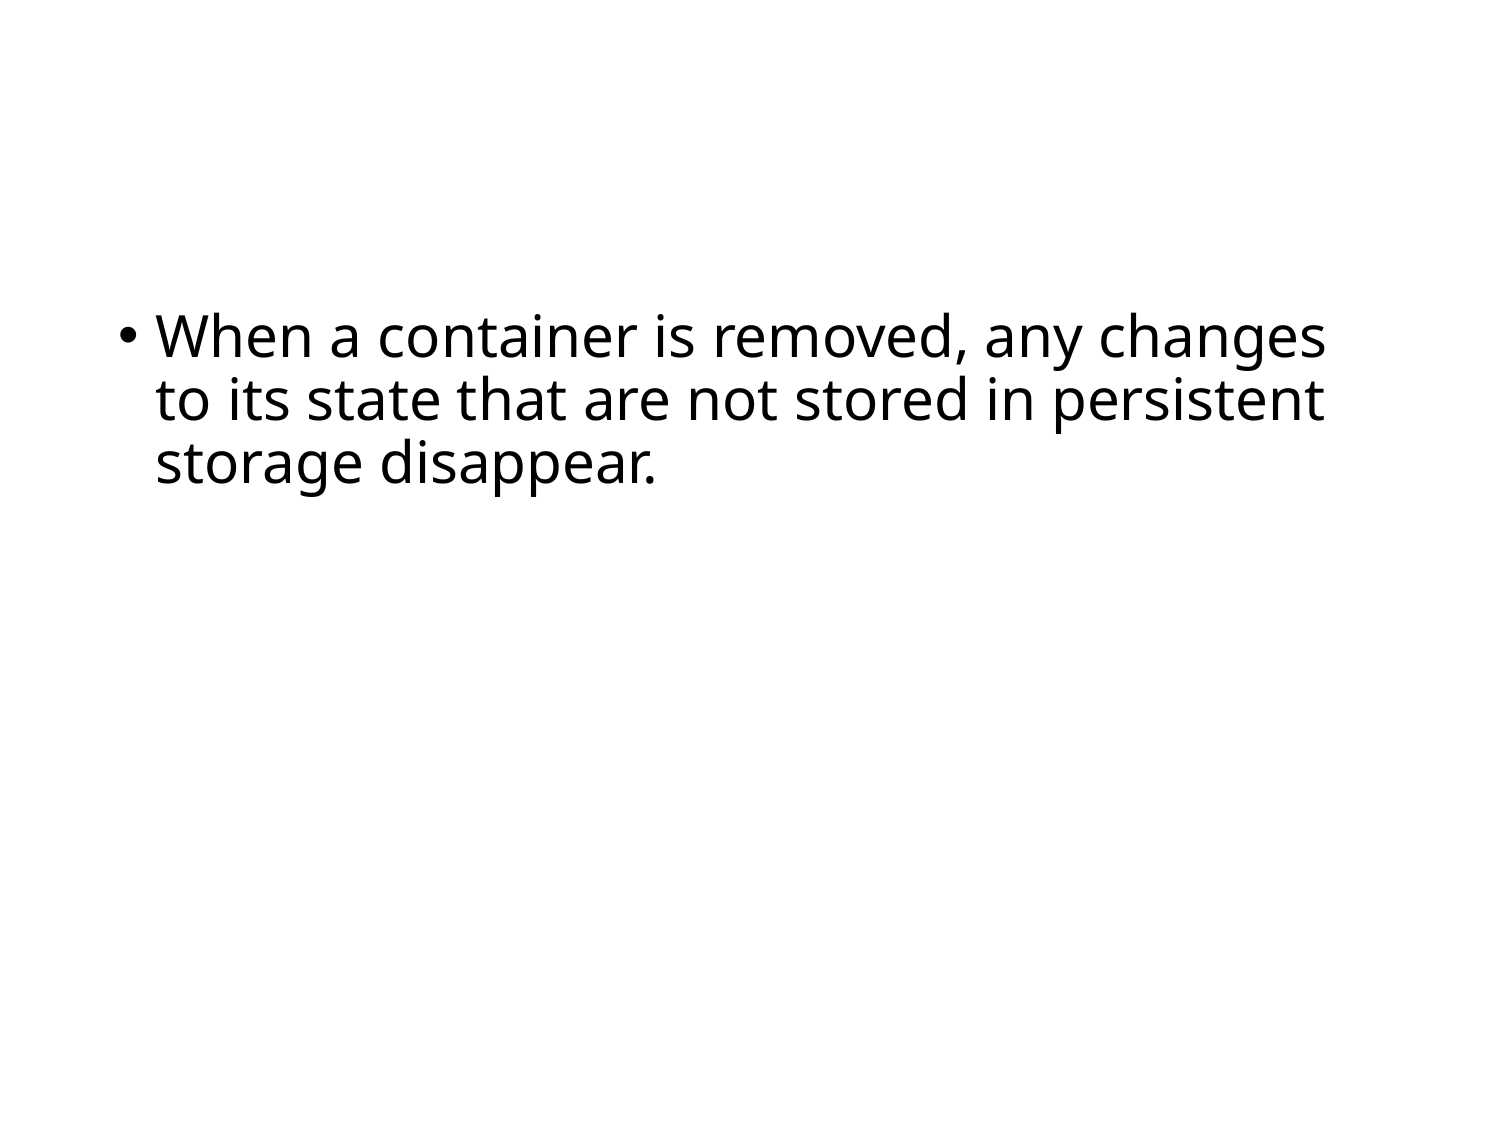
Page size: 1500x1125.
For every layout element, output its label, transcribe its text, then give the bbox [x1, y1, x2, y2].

list When a container is removed, any changes to its state that are not stored in persistent storage disappear. [103, 299, 1397, 1014]
